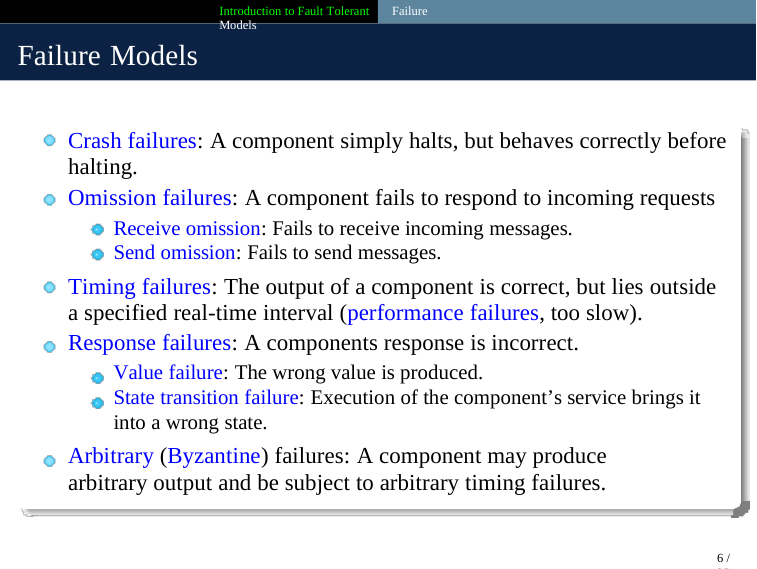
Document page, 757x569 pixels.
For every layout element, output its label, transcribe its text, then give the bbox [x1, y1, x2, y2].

text_box Crash failures: A component simply halts, but behaves correctly before halting. Omission failures: A component fails to respond to incoming requests Receive omission: Fails to receive incoming messages. Send omission: Fails to send messages. Timing failures: The output of a component is correct, but lies outside a specified real-time interval (performance failures, too slow). Response failures: A components response is incorrect. Value failure: The wrong value is produced. State transition failure: Execution of the component’s service brings it into a wrong state. Arbitrary (Byzantine) failures: A component may produce arbitrary output and be subject to arbitrary timing failures. [66, 128, 737, 505]
text_box Failure Models [15, 39, 206, 74]
text_box Introduction to Fault Tolerant Failure Models [217, 3, 467, 20]
text_box [0, 0, 756, 567]
text_box 6 / 35 [715, 550, 746, 568]
